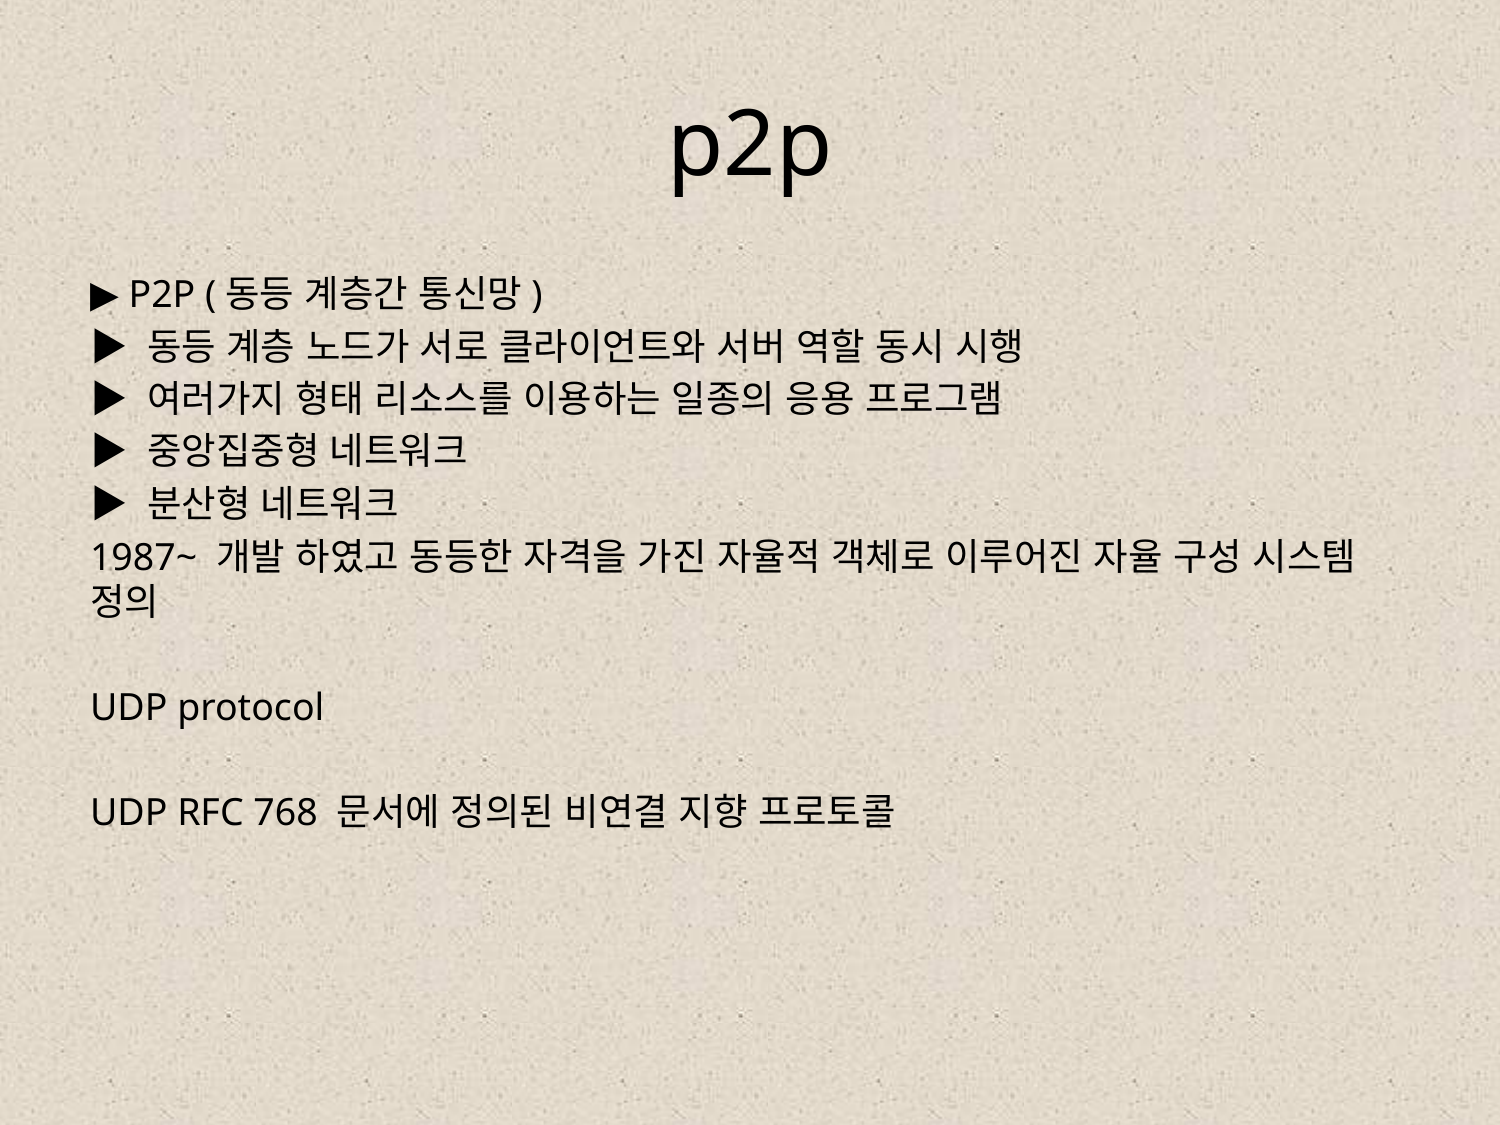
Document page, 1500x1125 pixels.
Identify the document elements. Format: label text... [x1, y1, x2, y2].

title p2p [75, 45, 1425, 233]
list ▶ P2P (동등 계층간 통신망) ▶ 동등 계층 노드가 서로 클라이언트와 서버 역할 동시 시행 ▶ 여러가지 형태 리소스를 이용하는 일종의 응용 프로그램 ▶ 중앙집중형 네트워크 ▶ 분산형 네트워크 1987~ 개발 하였고 동등한 자격을 가진 자율적 객체로 이루어진 자율 구성 시스템 정의 UDP protocol UDP RFC 768 문서에 정의된 비연결 지향 프로토콜 [75, 262, 1425, 1005]
picture [0, 0, 1500, 1125]
